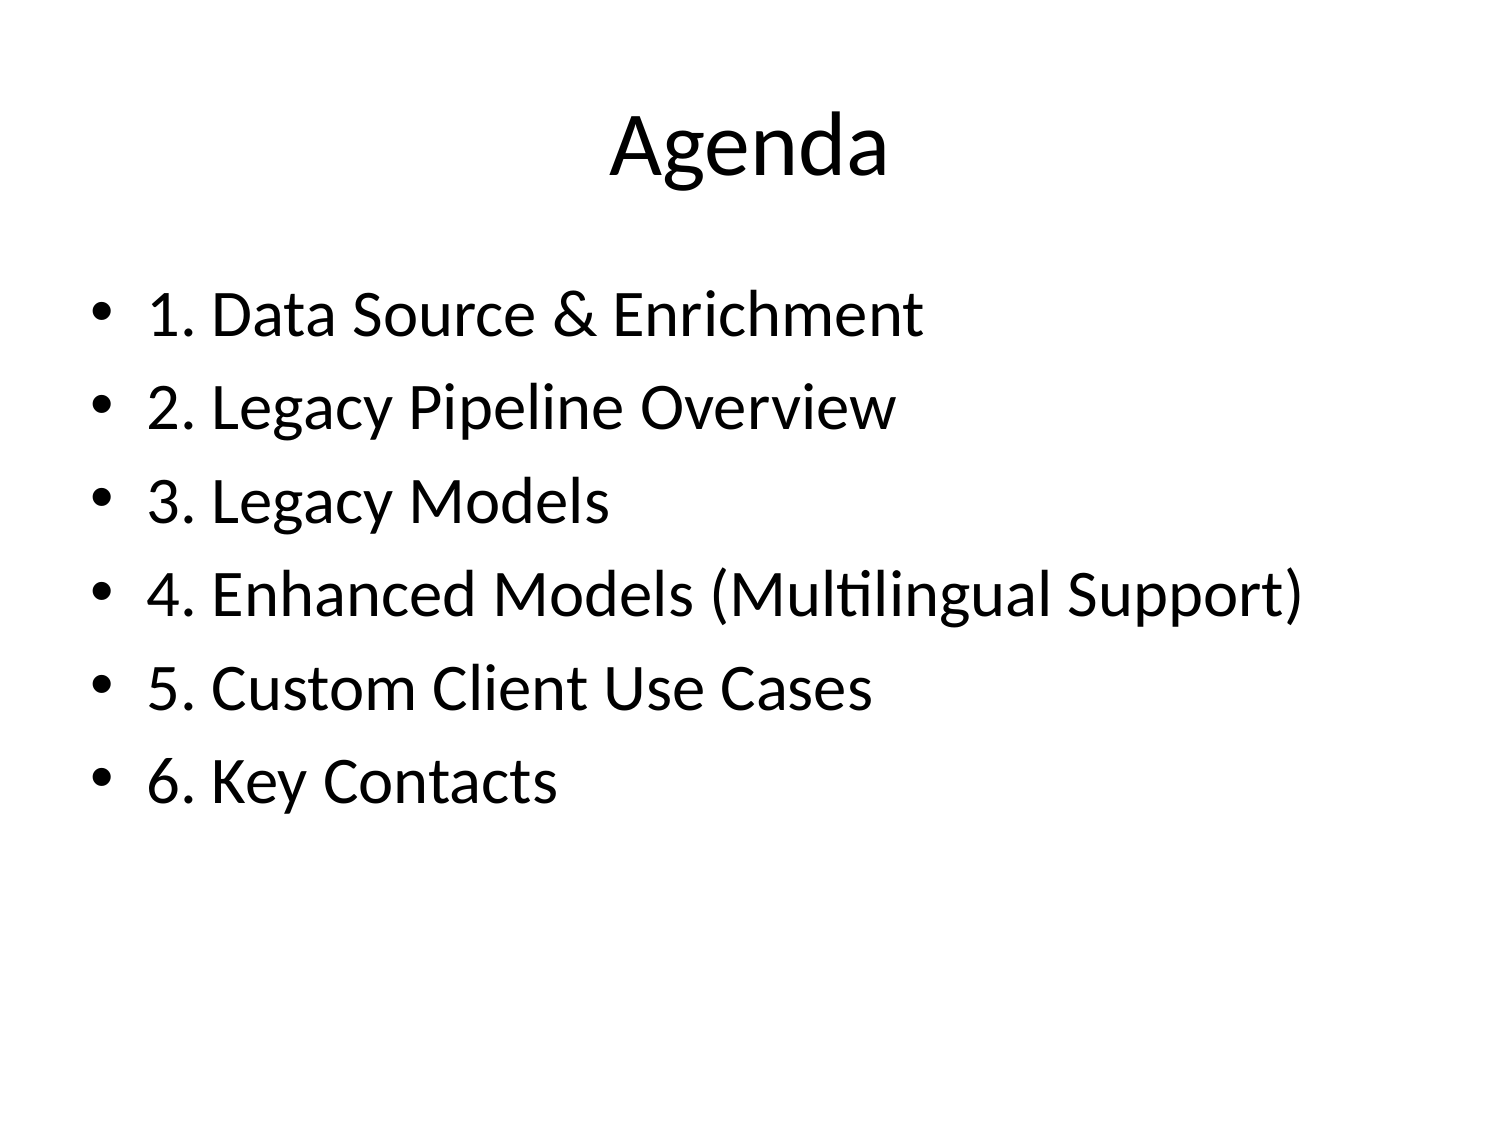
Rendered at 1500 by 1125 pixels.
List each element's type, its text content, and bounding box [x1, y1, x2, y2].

list 1. Data Source & Enrichment 2. Legacy Pipeline Overview 3. Legacy Models 4. Enhanced Models (Multilingual Support) 5. Custom Client Use Cases 6. Key Contacts [75, 262, 1425, 1005]
title Agenda [75, 45, 1425, 233]
